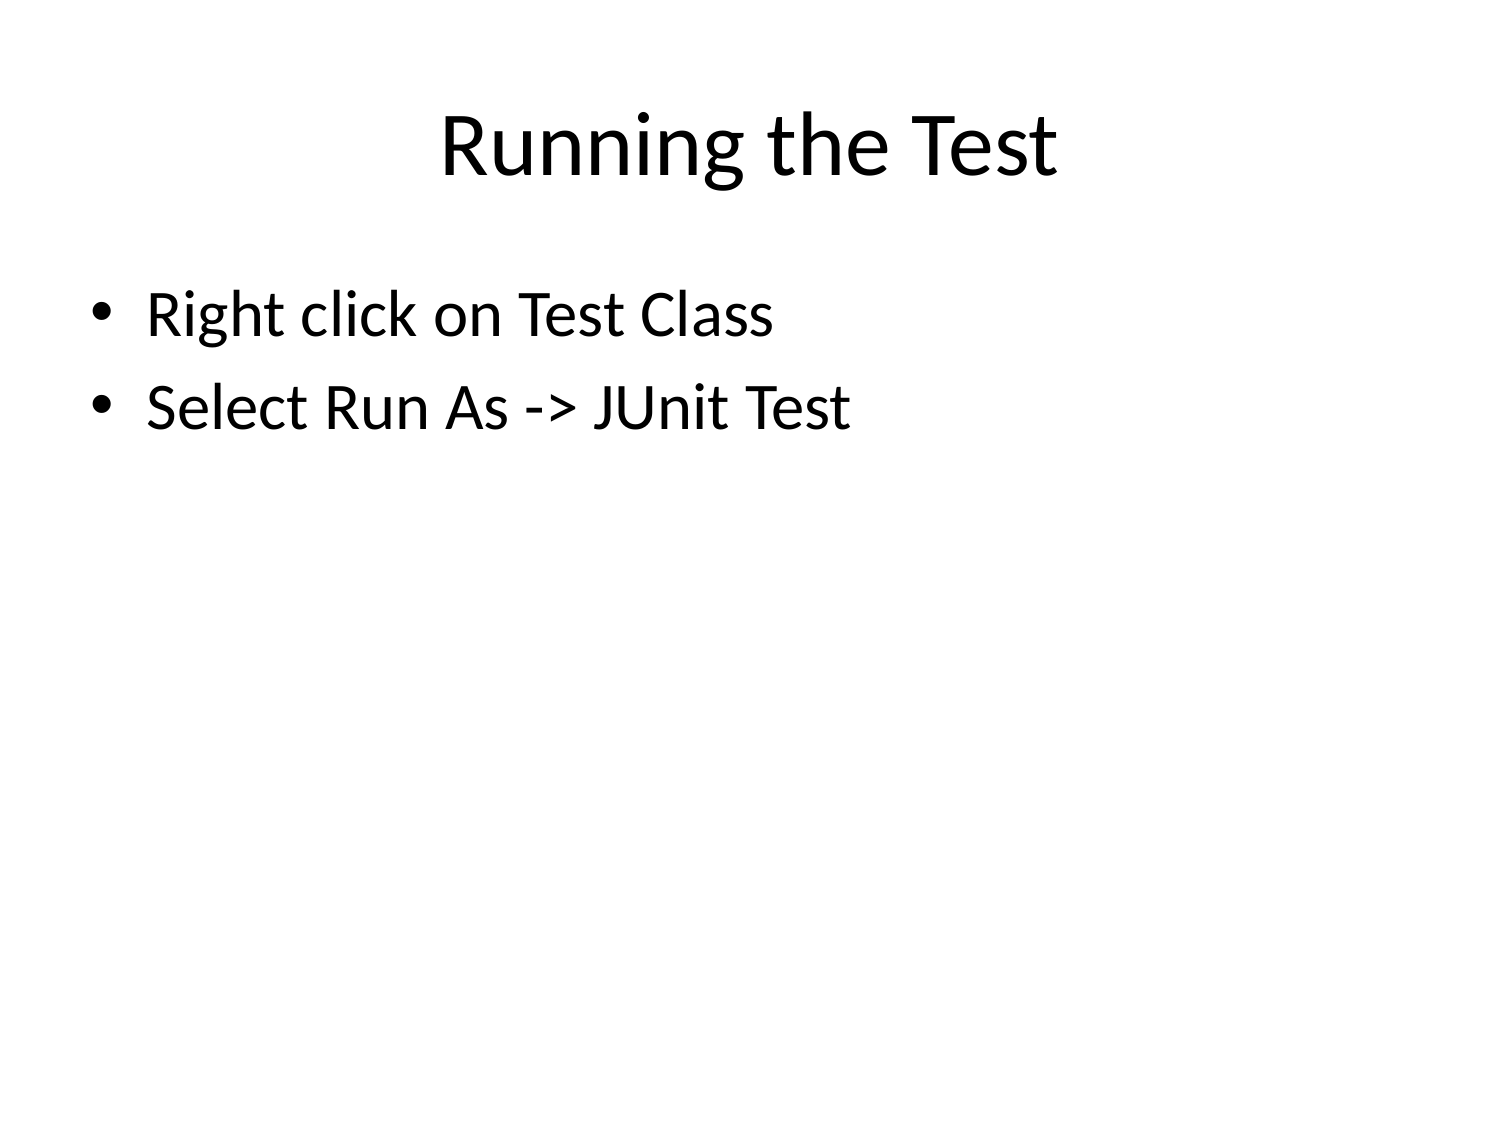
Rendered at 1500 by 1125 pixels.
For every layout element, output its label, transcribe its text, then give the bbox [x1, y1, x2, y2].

title Running the Test [75, 45, 1425, 233]
list Right click on Test Class Select Run As -> JUnit Test [75, 262, 1425, 1005]
